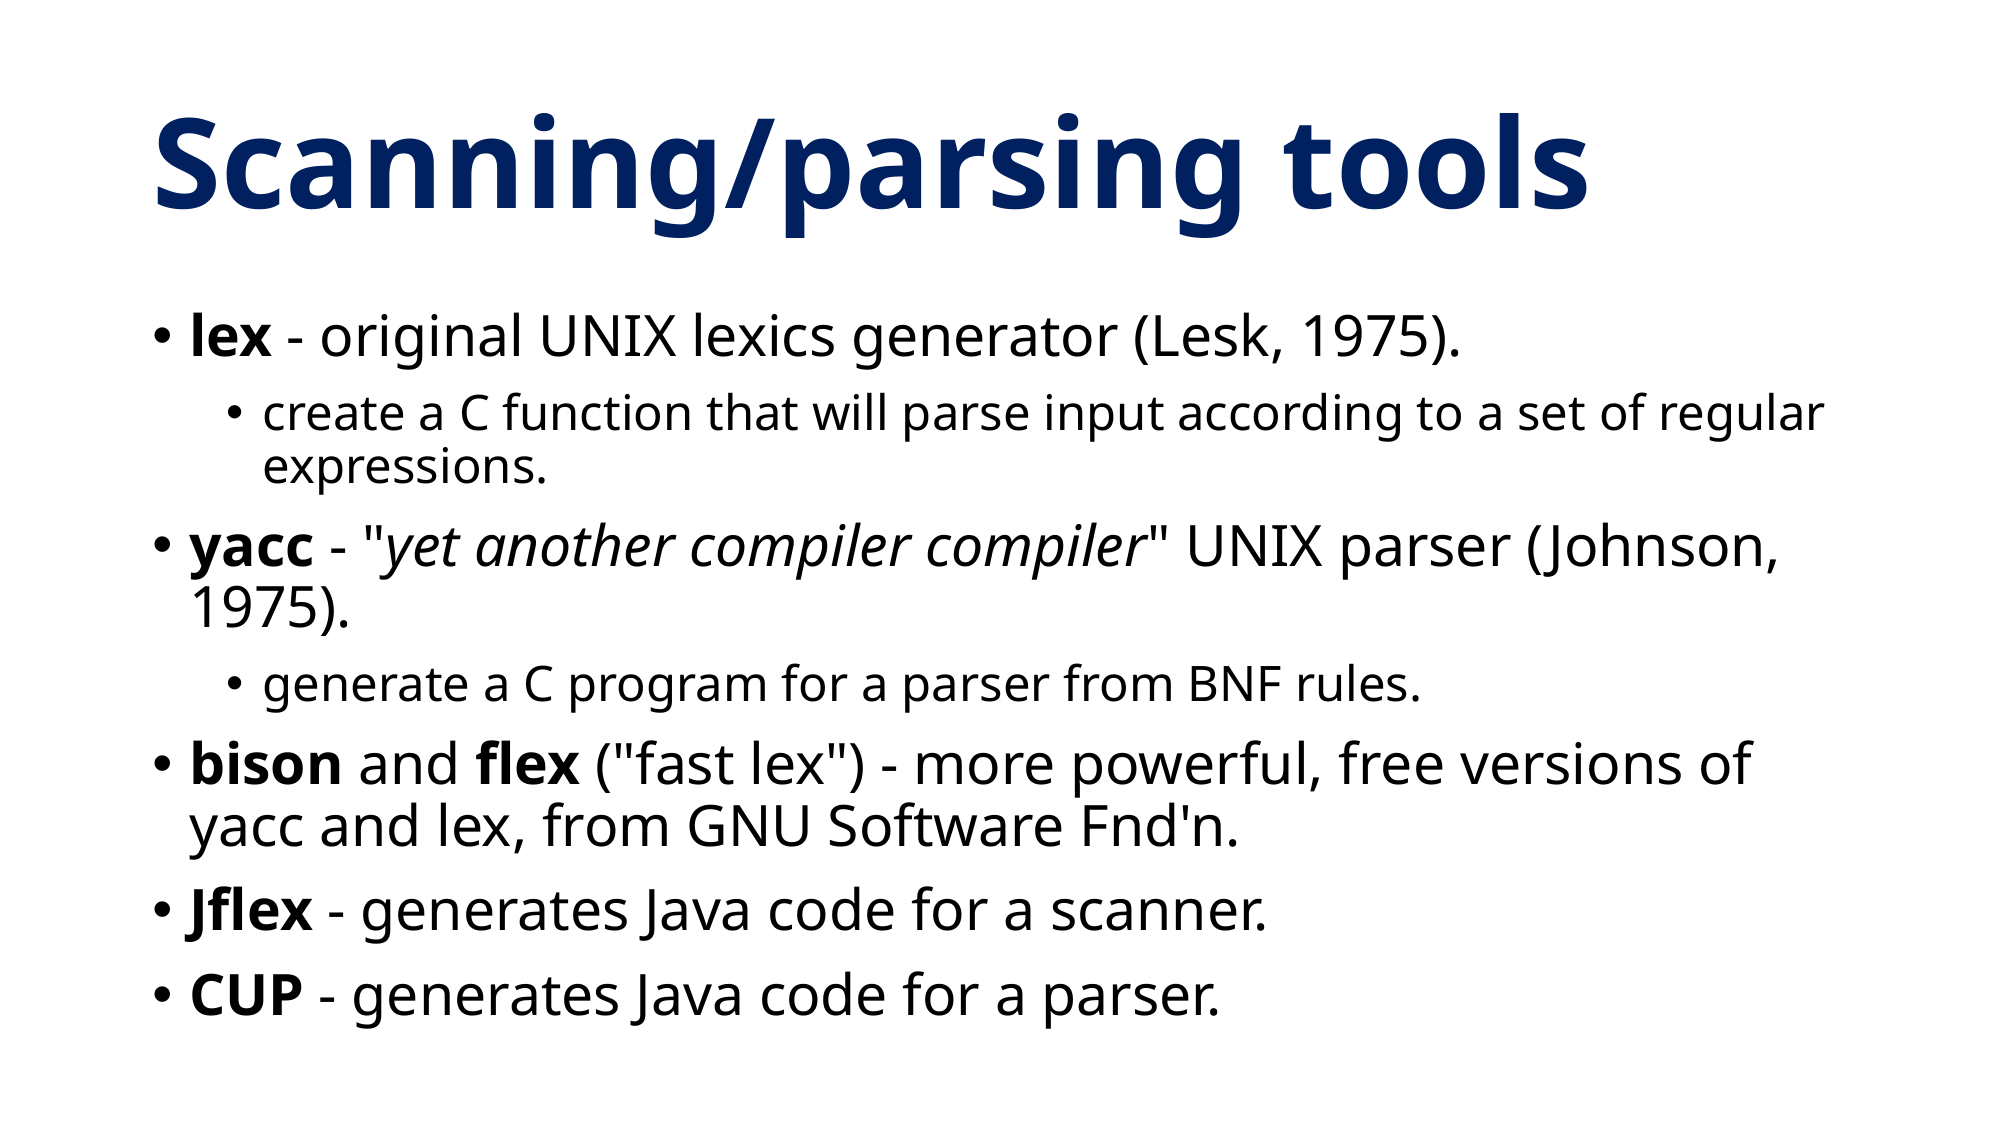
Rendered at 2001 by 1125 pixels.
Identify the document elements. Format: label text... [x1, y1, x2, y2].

list lex - original UNIX lexics generator (Lesk, 1975). create a C function that will parse input according to a set of regular expressions. yacc - "yet another compiler compiler" UNIX parser (Johnson, 1975). generate a C program for a parser from BNF rules. bison and flex ("fast lex") - more powerful, free versions of yacc and lex, from GNU Software Fnd'n. Jflex - generates Java code for a scanner. CUP - generates Java code for a parser. [137, 299, 1863, 1037]
title Scanning/parsing tools [137, 59, 1863, 278]
